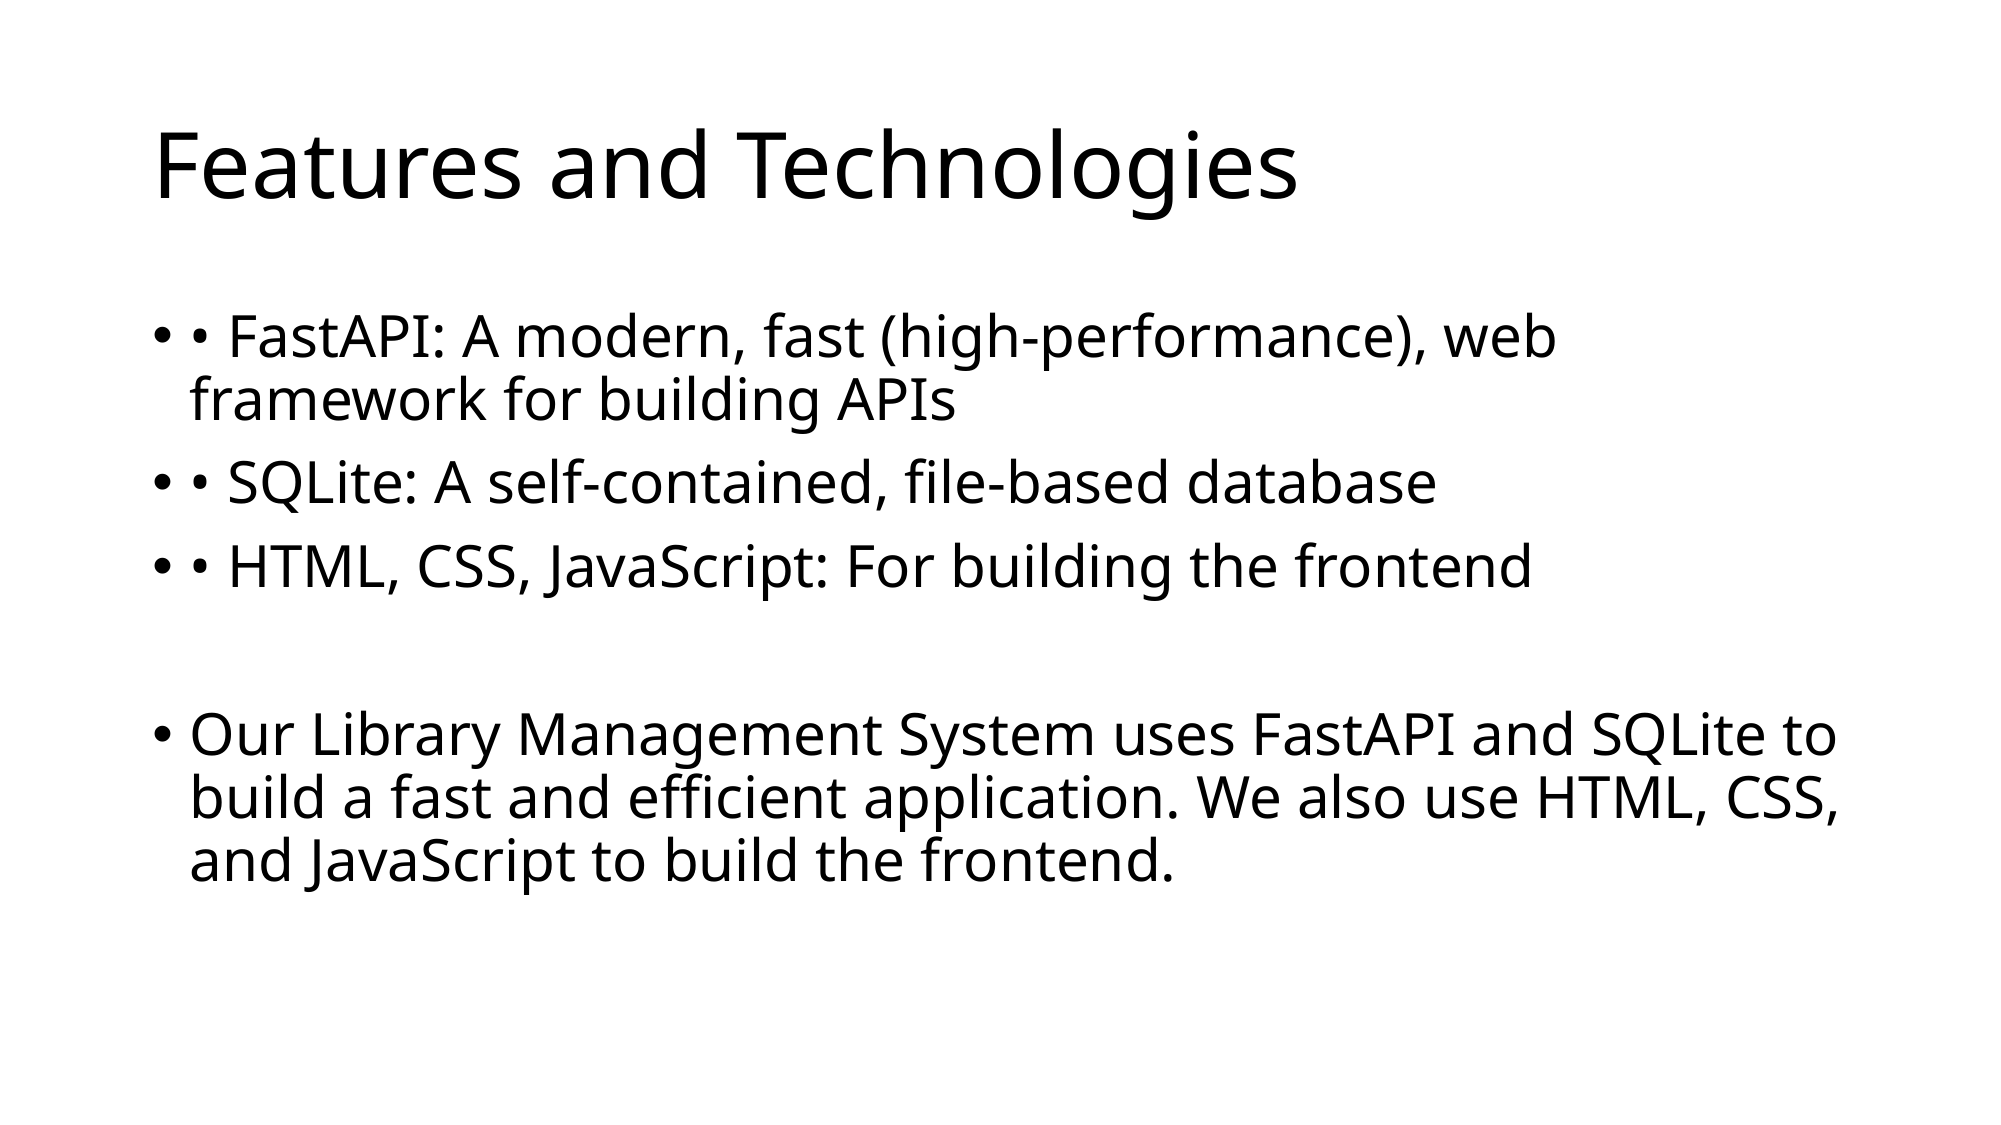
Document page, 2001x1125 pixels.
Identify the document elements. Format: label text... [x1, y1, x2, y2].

title Features and Technologies [137, 59, 1863, 278]
list • FastAPI: A modern, fast (high-performance), web framework for building APIs • SQLite: A self-contained, file-based database • HTML, CSS, JavaScript: For building the frontend Our Library Management System uses FastAPI and SQLite to build a fast and efficient application. We also use HTML, CSS, and JavaScript to build the frontend. [137, 299, 1863, 1014]
